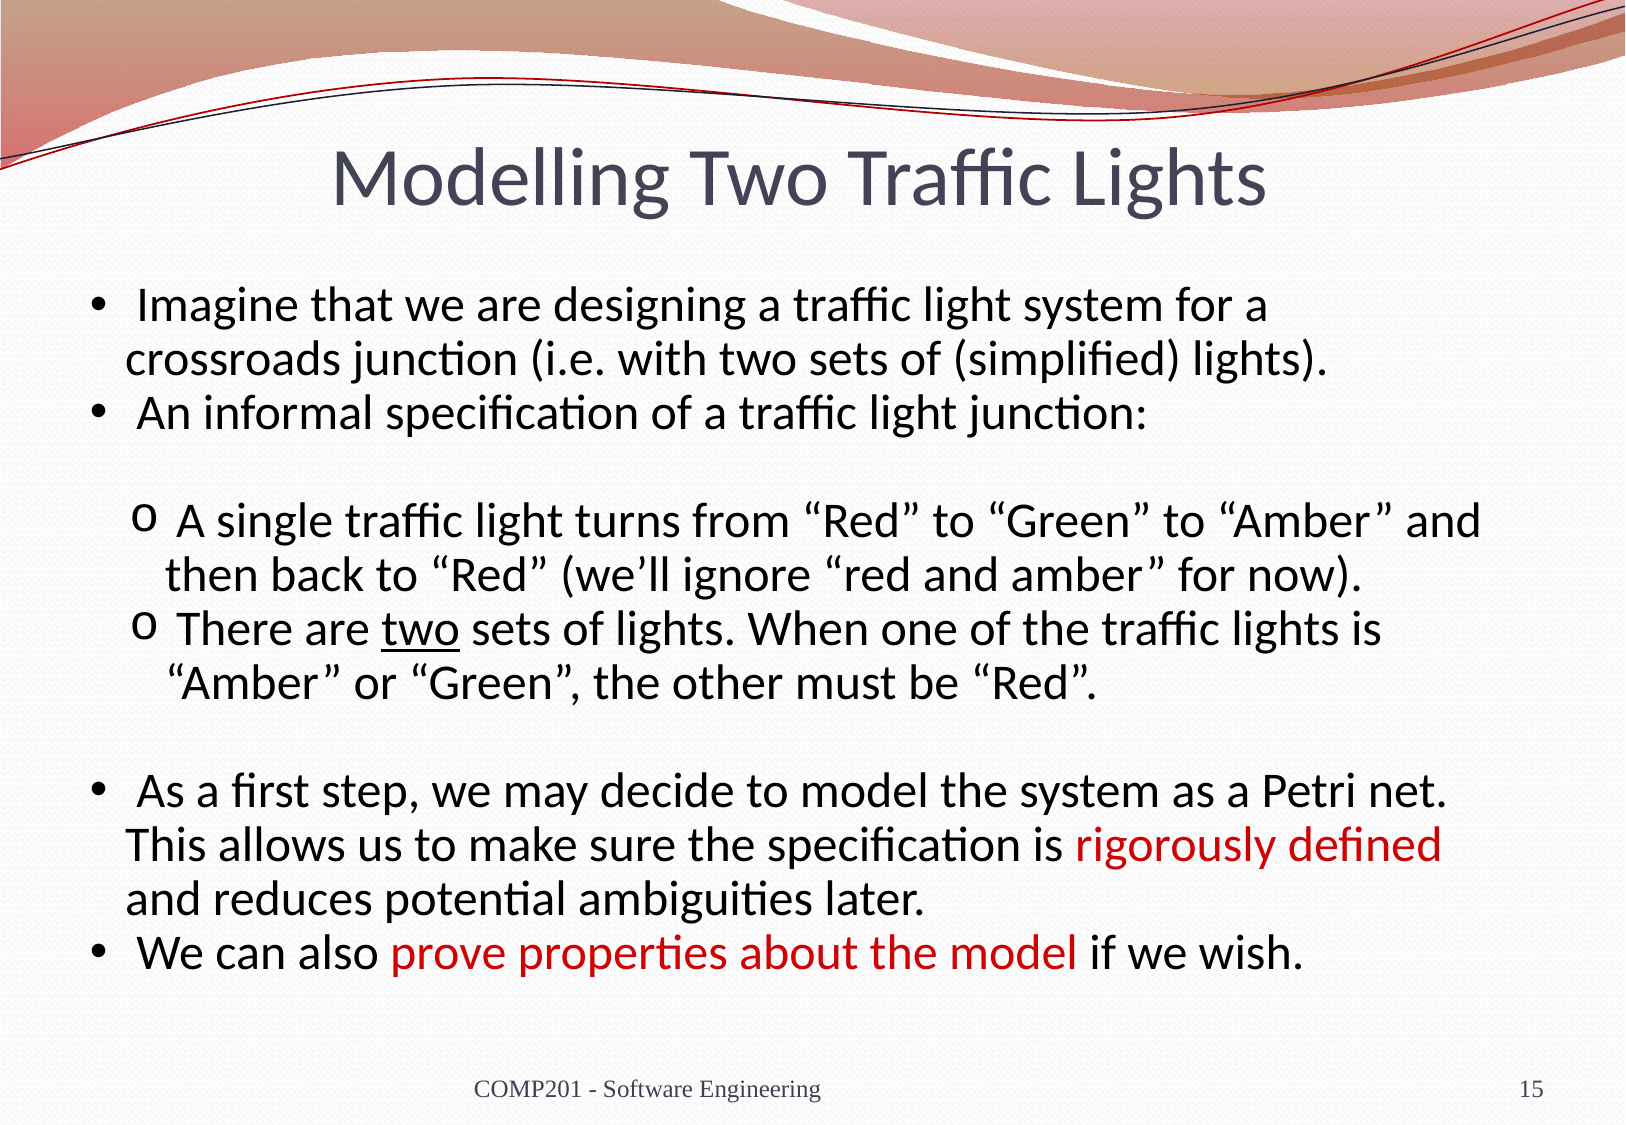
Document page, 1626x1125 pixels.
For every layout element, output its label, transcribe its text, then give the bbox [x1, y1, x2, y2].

title Modelling Two Traffic Lights [130, 82, 1469, 223]
footer COMP201 - Software Engineering [473, 1042, 1070, 1103]
slide_number 15 [1408, 1042, 1544, 1103]
text_box Imagine that we are designing a traffic light system for a crossroads junction (i.e. with two sets of (simplified) lights). An informal specification of a traffic light junction: A single traffic light turns from “Red” to “Green” to “Amber” and then back to “Red” (we’ll ignore “red and amber” for now). There are two sets of lights. When one of the traffic lights is “Amber” or “Green”, the other must be “Red”. As a first step, we may decide to model the system as a Petri net. This allows us to make sure the specification is rigorously defined and reduces potential ambiguities later. We can also prove properties about the model if we wish. [74, 271, 1502, 1042]
